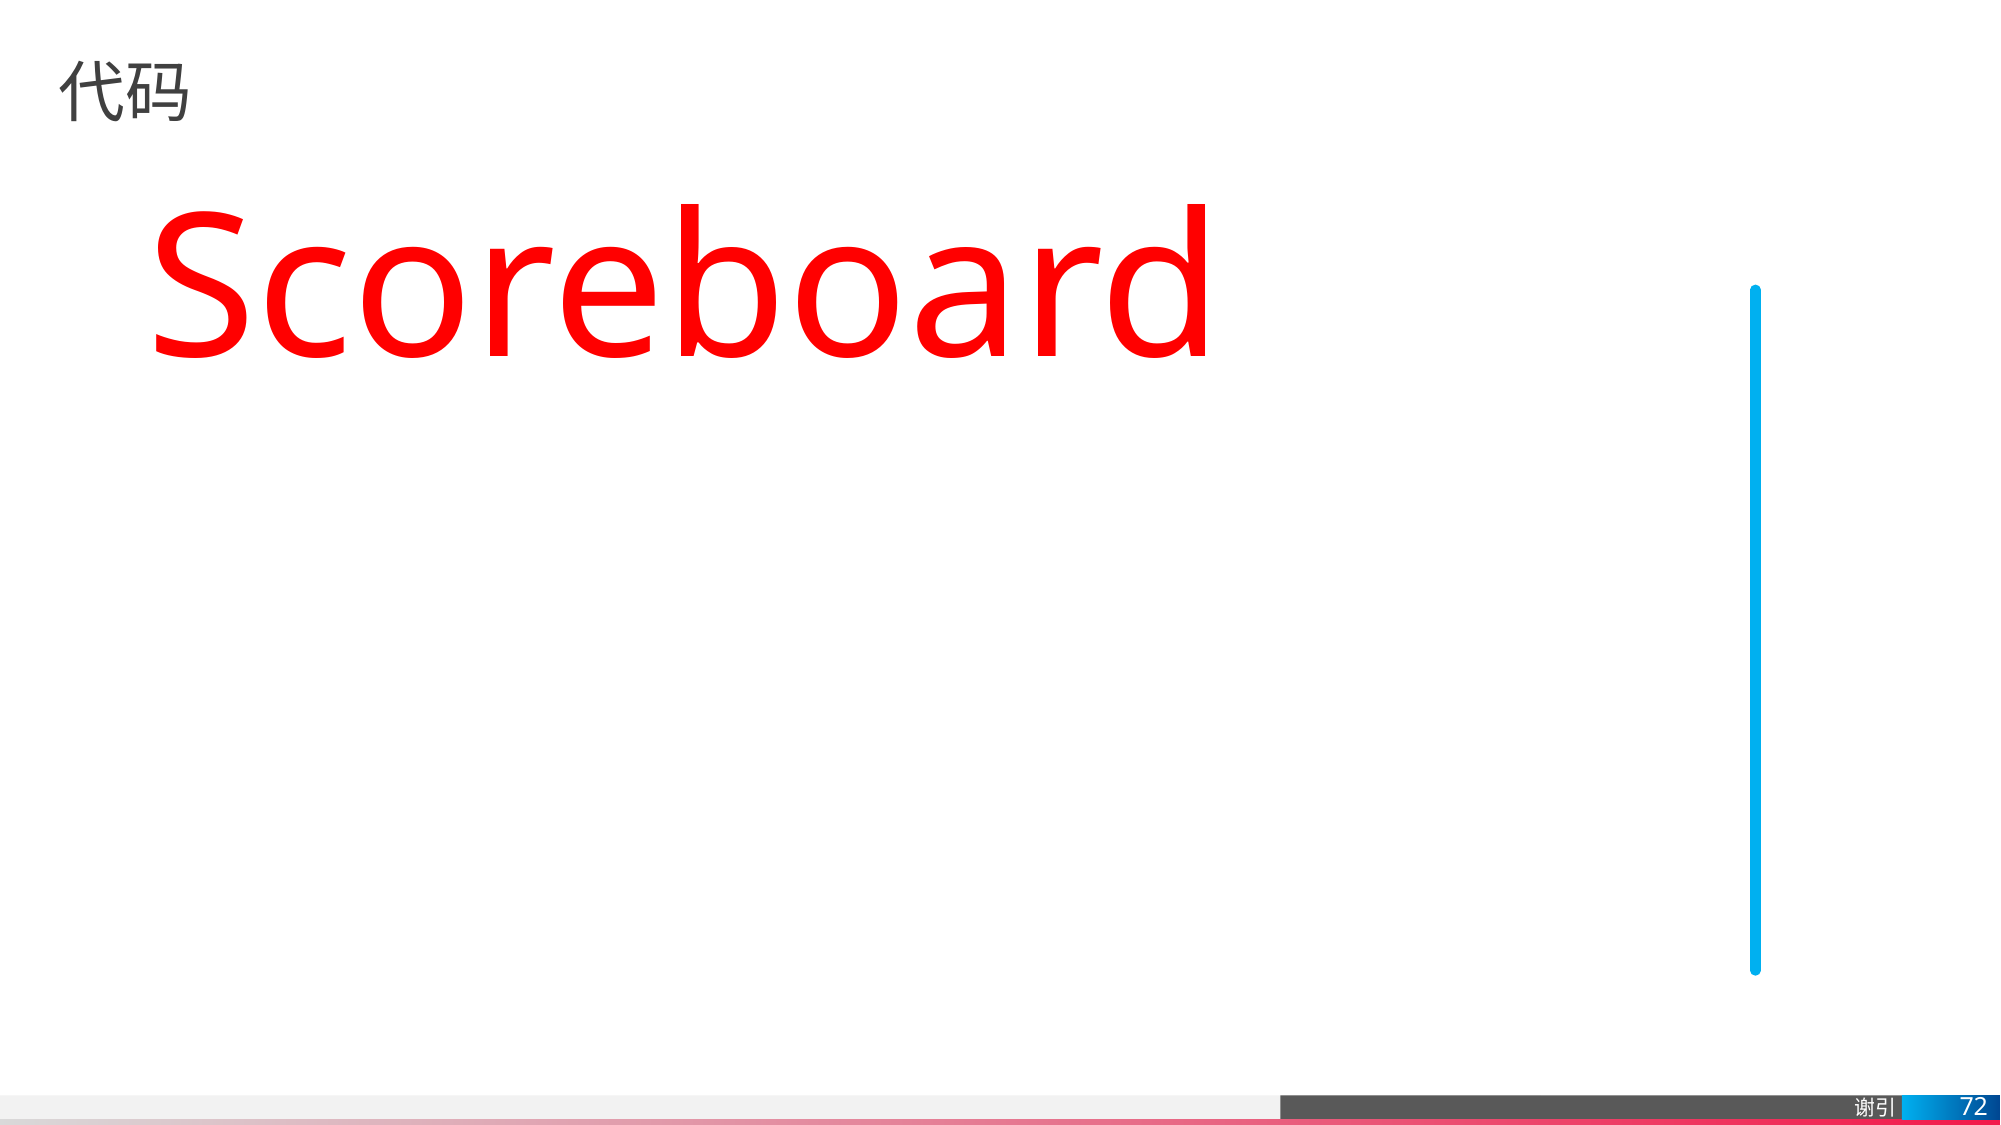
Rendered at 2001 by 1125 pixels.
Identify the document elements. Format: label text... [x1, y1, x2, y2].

slide_number 72 [1901, 1095, 2000, 1120]
title 代码 [59, 59, 1942, 148]
list Scoreboard [58, 183, 1941, 853]
